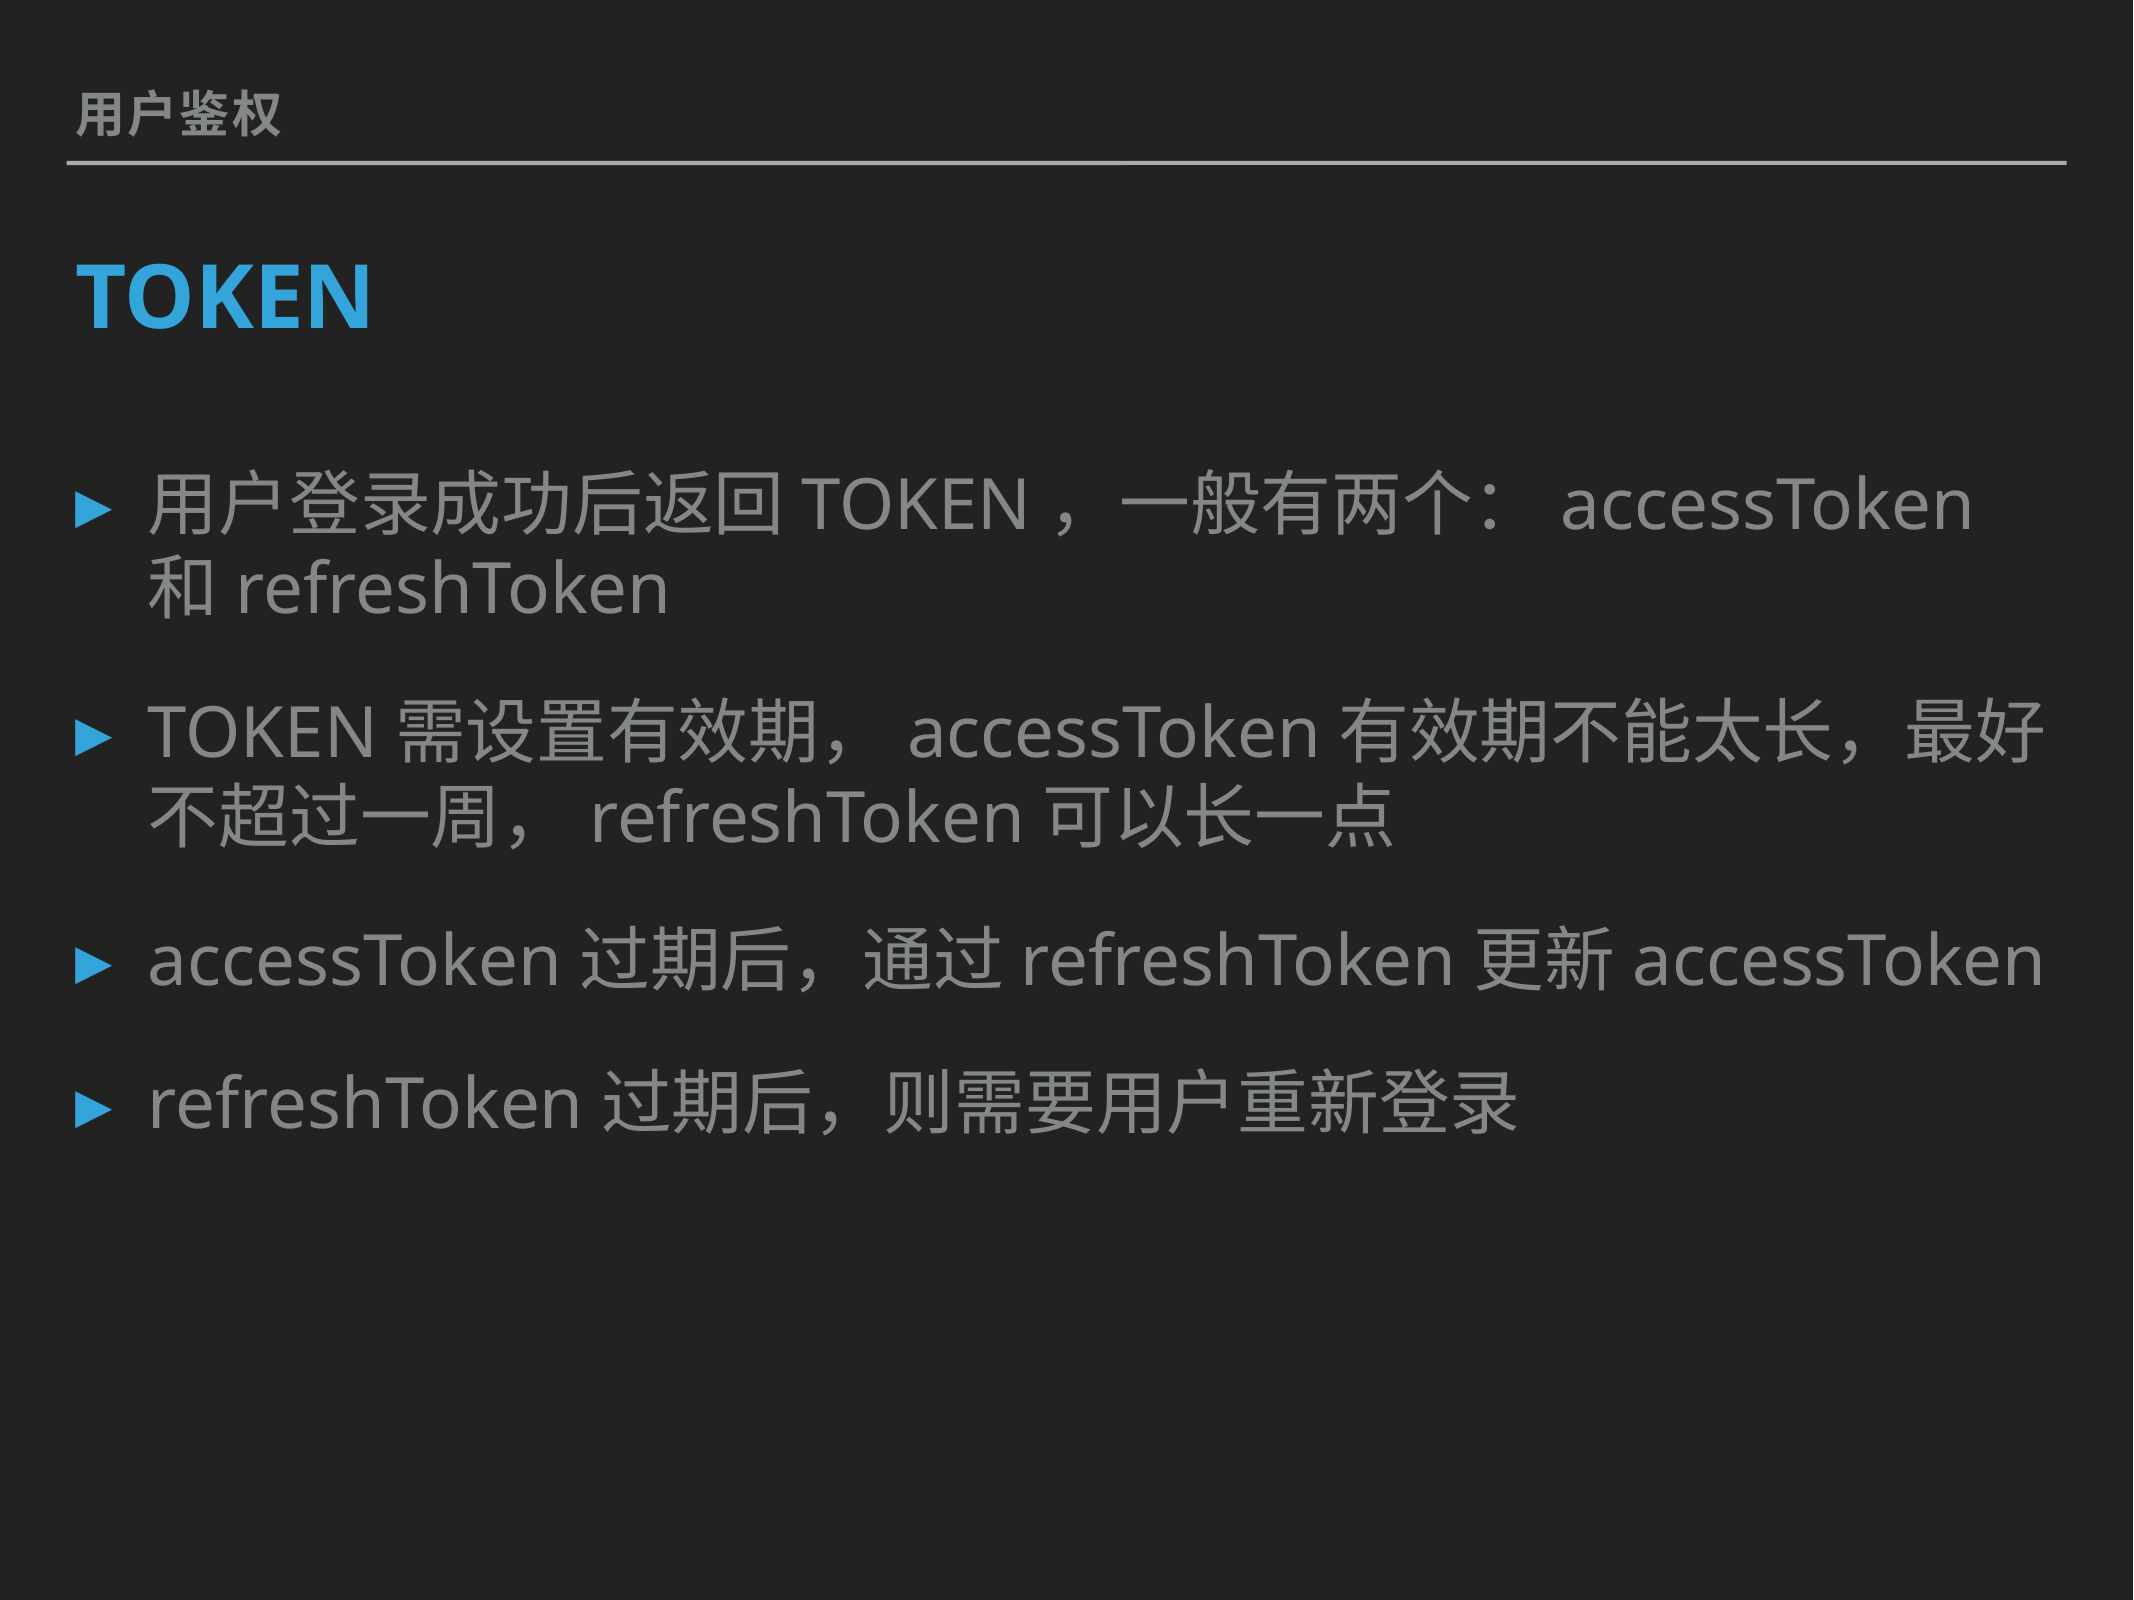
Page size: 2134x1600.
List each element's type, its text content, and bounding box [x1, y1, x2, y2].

title TOKEN [66, 251, 2068, 372]
list 用户鉴权 [66, 64, 1901, 151]
list 用户登录成功后返回TOKEN，一般有两个：accessToken和refreshToken TOKEN需设置有效期，accessToken有效期不能太长，最好不超过一周，refreshToken可以长一点 accessToken过期后，通过refreshToken更新accessToken refreshToken过期后，则需要用户重新登录 [66, 449, 2068, 1453]
